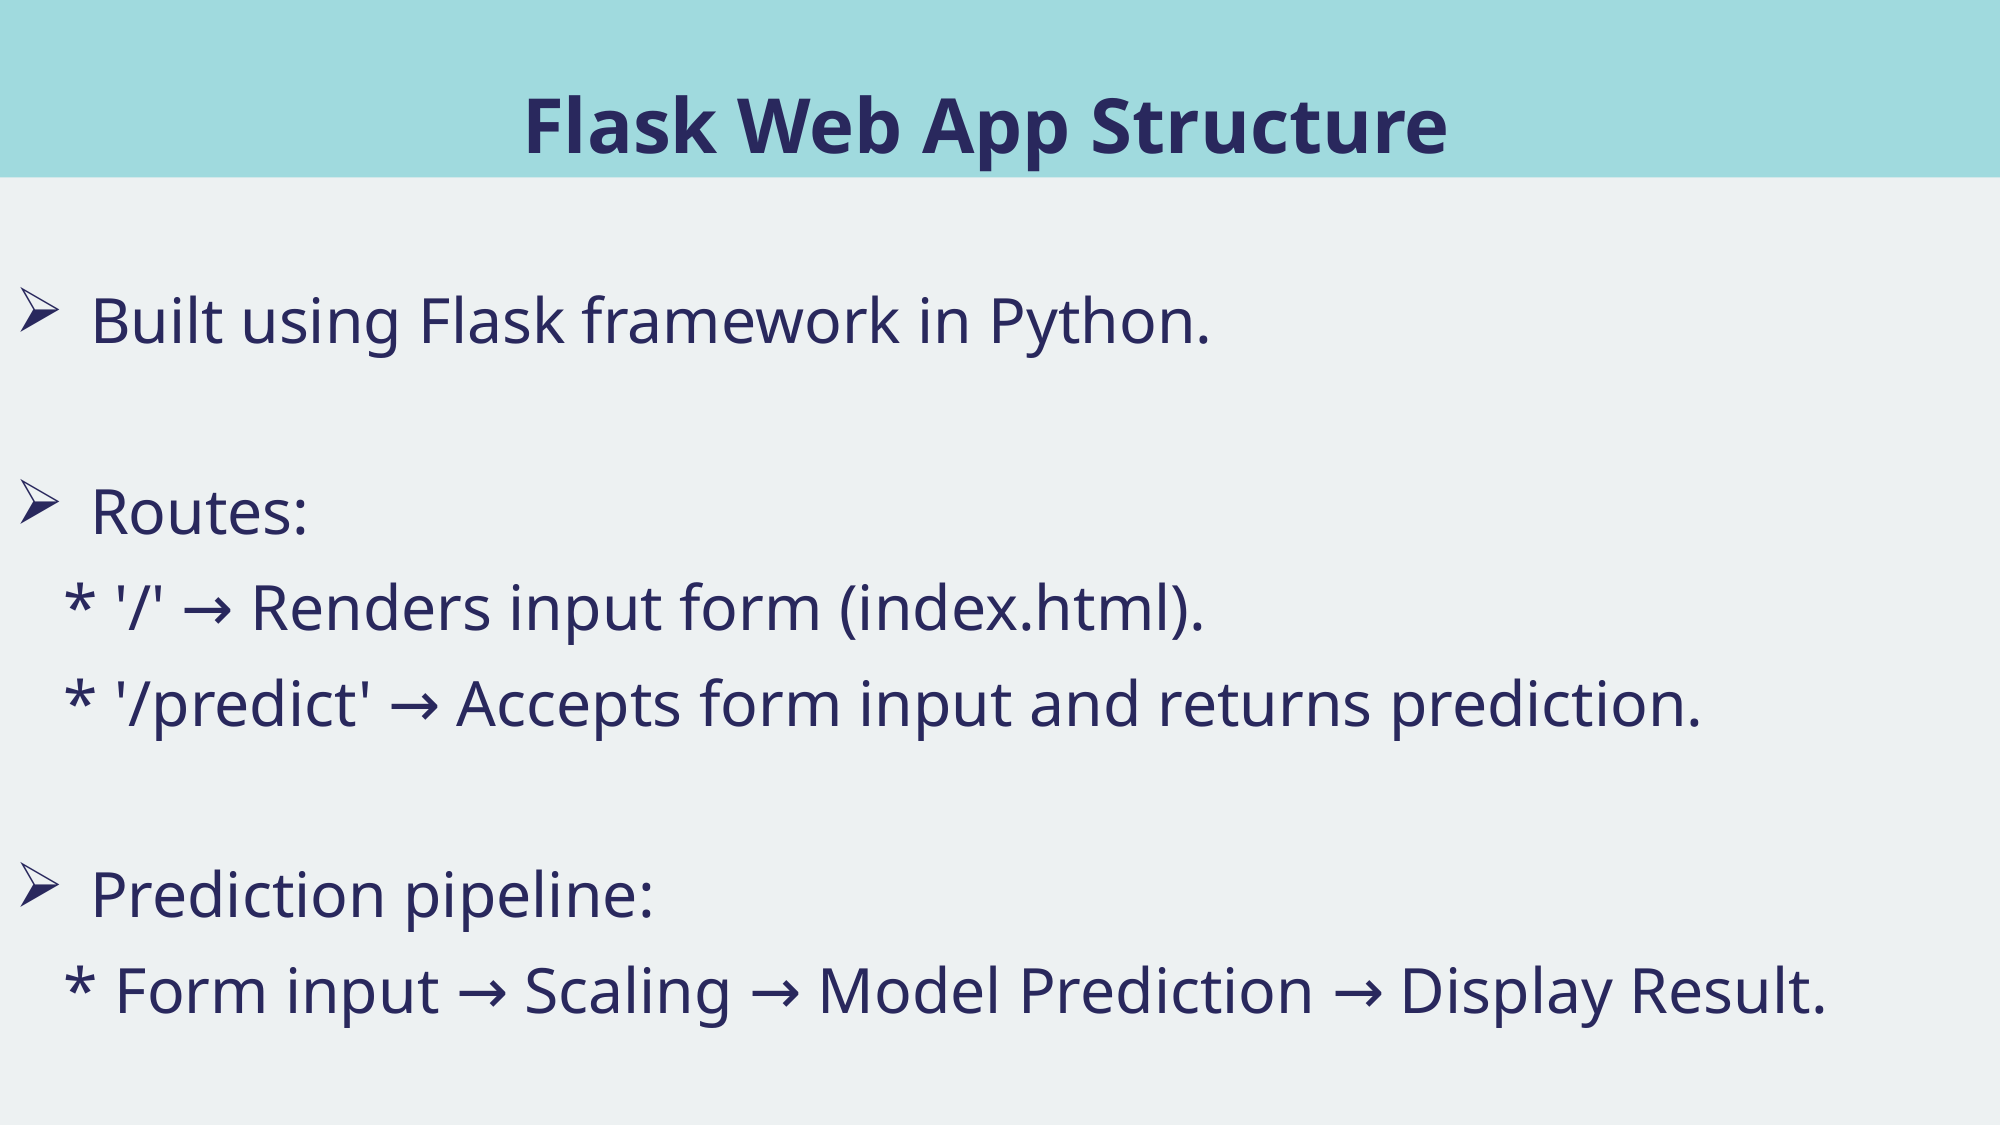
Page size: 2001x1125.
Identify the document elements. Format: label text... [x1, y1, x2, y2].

list Built using Flask framework in Python. Routes: * '/' → Renders input form (index.html). * '/predict' → Accepts form input and returns prediction. Prediction pipeline: * Form input → Scaling → Model Prediction → Display Result. [0, 177, 2000, 1057]
title Flask Web App Structure [506, 0, 1467, 177]
